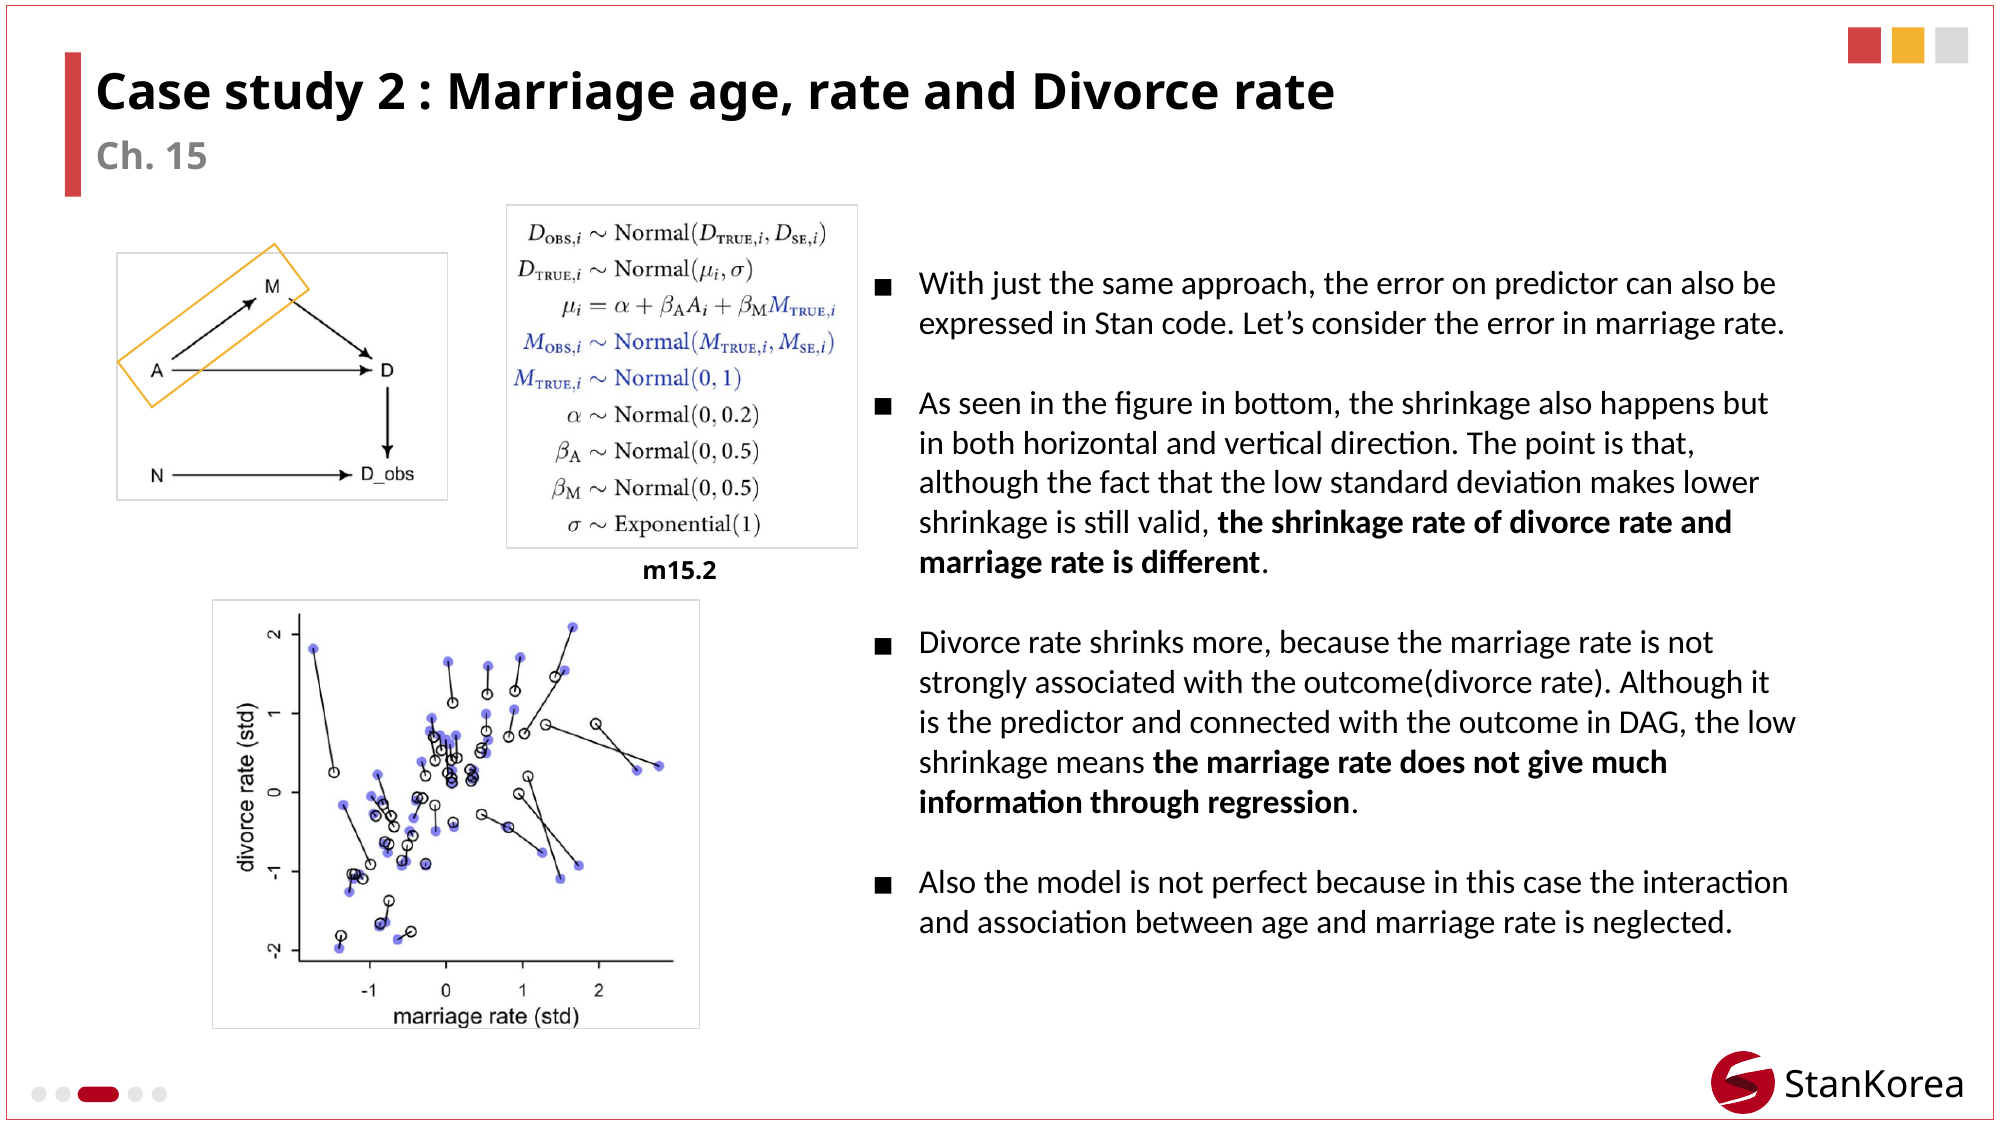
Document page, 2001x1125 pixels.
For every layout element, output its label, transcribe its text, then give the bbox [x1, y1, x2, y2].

text_box [77, 1086, 119, 1103]
text_box [64, 52, 81, 197]
text_box [127, 1086, 144, 1103]
picture [213, 600, 699, 1028]
text_box [31, 1086, 47, 1103]
text_box [151, 1086, 168, 1103]
text_box With just the same approach, the error on predictor can also be expressed in Stan code. Let’s consider the error in marriage rate. As seen in the figure in bottom, the shrinkage also happens but in both horizontal and vertical direction. The point is that, although the fact that the low standard deviation makes lower shrinkage is still valid, the shrinkage rate of divorce rate and marriage rate is different. Divorce rate shrinks more, because the marriage rate is not strongly associated with the outcome(divorce rate). Although it is the predictor and connected with the outcome in DAG, the low shrinkage means the marriage rate does not give much information through regression. Also the model is not perfect because in this case the interaction and association between age and marriage rate is neglected. [856, 253, 1814, 956]
picture [507, 205, 857, 548]
picture [1711, 1051, 1775, 1114]
text_box Case study 2 : Marriage age, rate and Divorce rate [80, 52, 1722, 128]
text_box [117, 243, 447, 500]
text_box Ch. 15 [80, 128, 1000, 185]
text_box m15.2 [627, 548, 737, 592]
text_box [55, 1086, 71, 1103]
